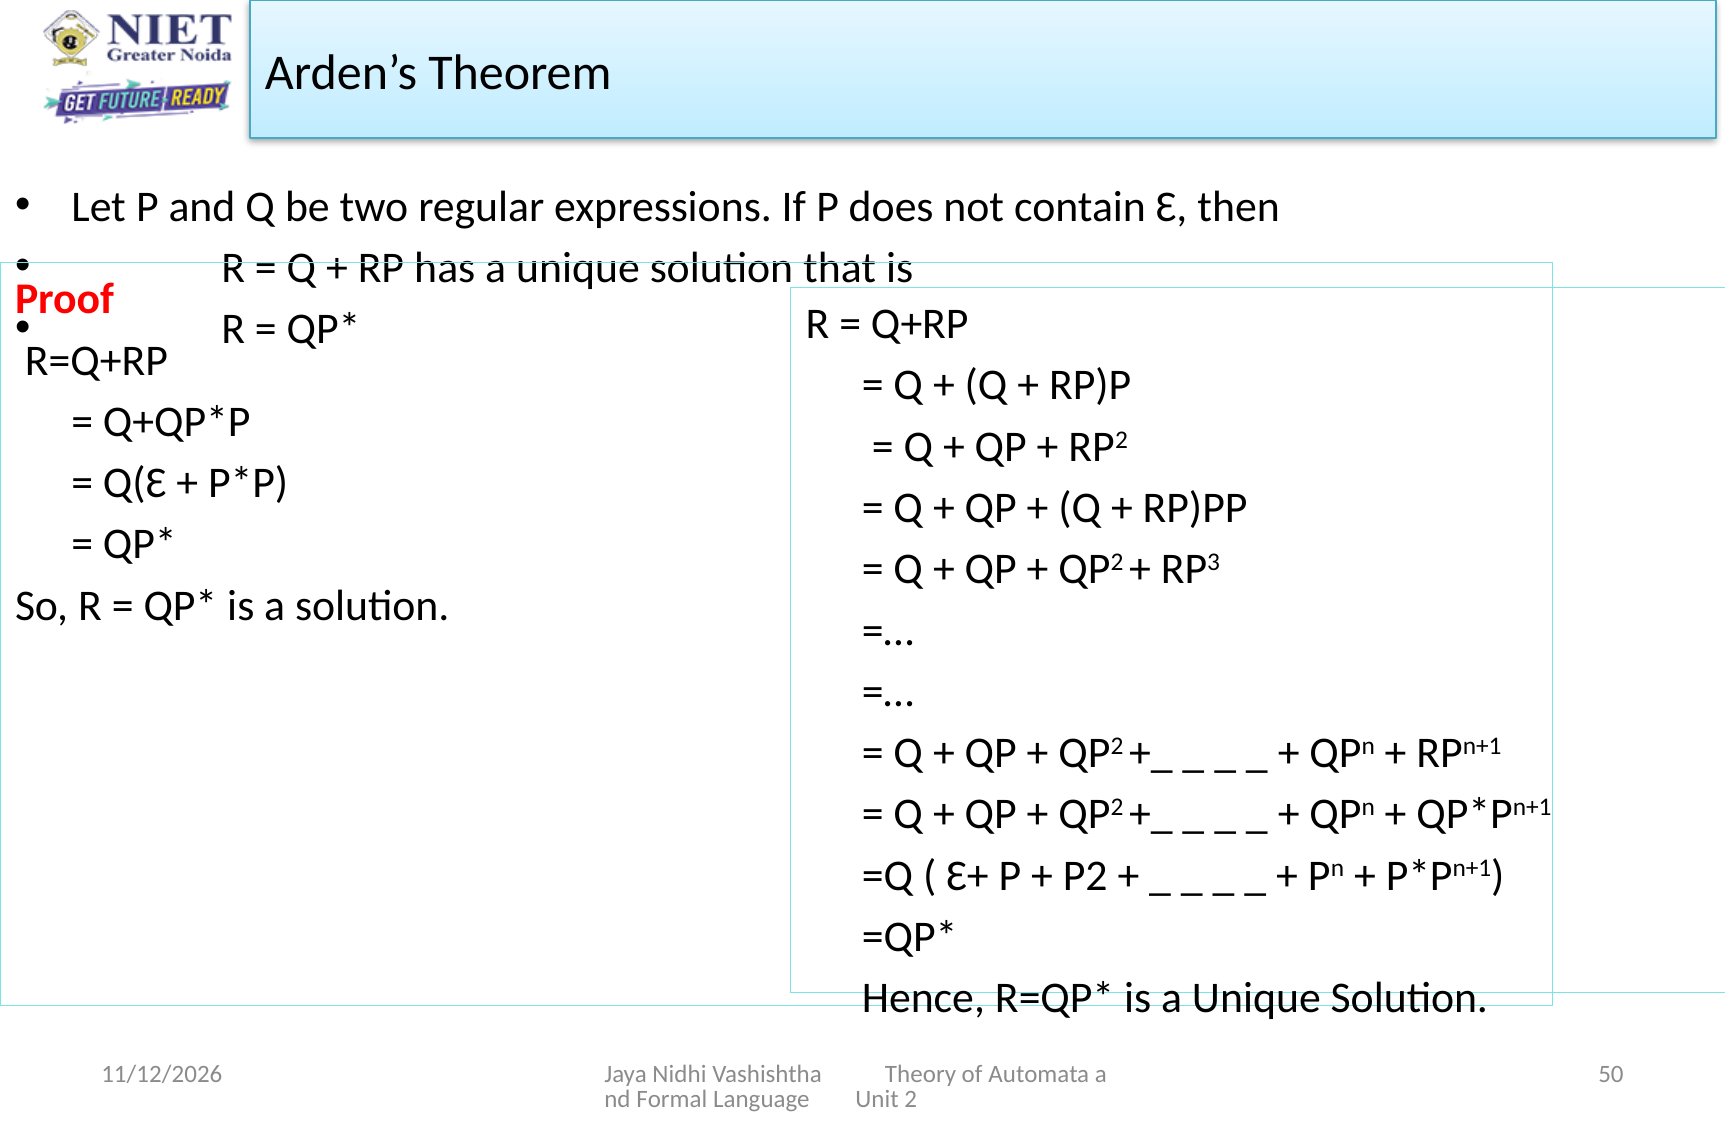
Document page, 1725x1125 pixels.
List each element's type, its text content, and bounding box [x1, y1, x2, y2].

list R = Q+RP = Q + (Q + RP)P = Q + QP + RP2 = Q + QP + (Q + RP)PP = Q + QP + QP2 + RP3 =… =… = Q + QP + QP2 +_ _ _ _ + QPn + RPn+1 = Q + QP + QP2 +_ _ _ _ + QPn + QP*Pn+1 =Q ( Ɛ+ P + P2 + _ _ _ _ + Pn + P*Pn+1) =QP* Hence, R=QP* is a Unique Solution. [790, 287, 1725, 993]
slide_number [86, 1042, 489, 1103]
footer Jaya Nidhi Vashishtha Theory of Automata and Formal Language Unit 2 [589, 1042, 1136, 1103]
picture [0, 0, 274, 135]
list Let P and Q be two regular expressions. If P does not contain Ɛ, then R = Q + RP has a unique solution that is R = QP* [0, 170, 1553, 262]
slide_number 50 [1236, 1042, 1639, 1103]
list Proof R=Q+RP = Q+QP*P = Q(Ɛ + P*P) = QP* So, R = QP* is a solution. [0, 262, 1553, 1005]
text_box Arden’s Theorem [275, 0, 1717, 139]
